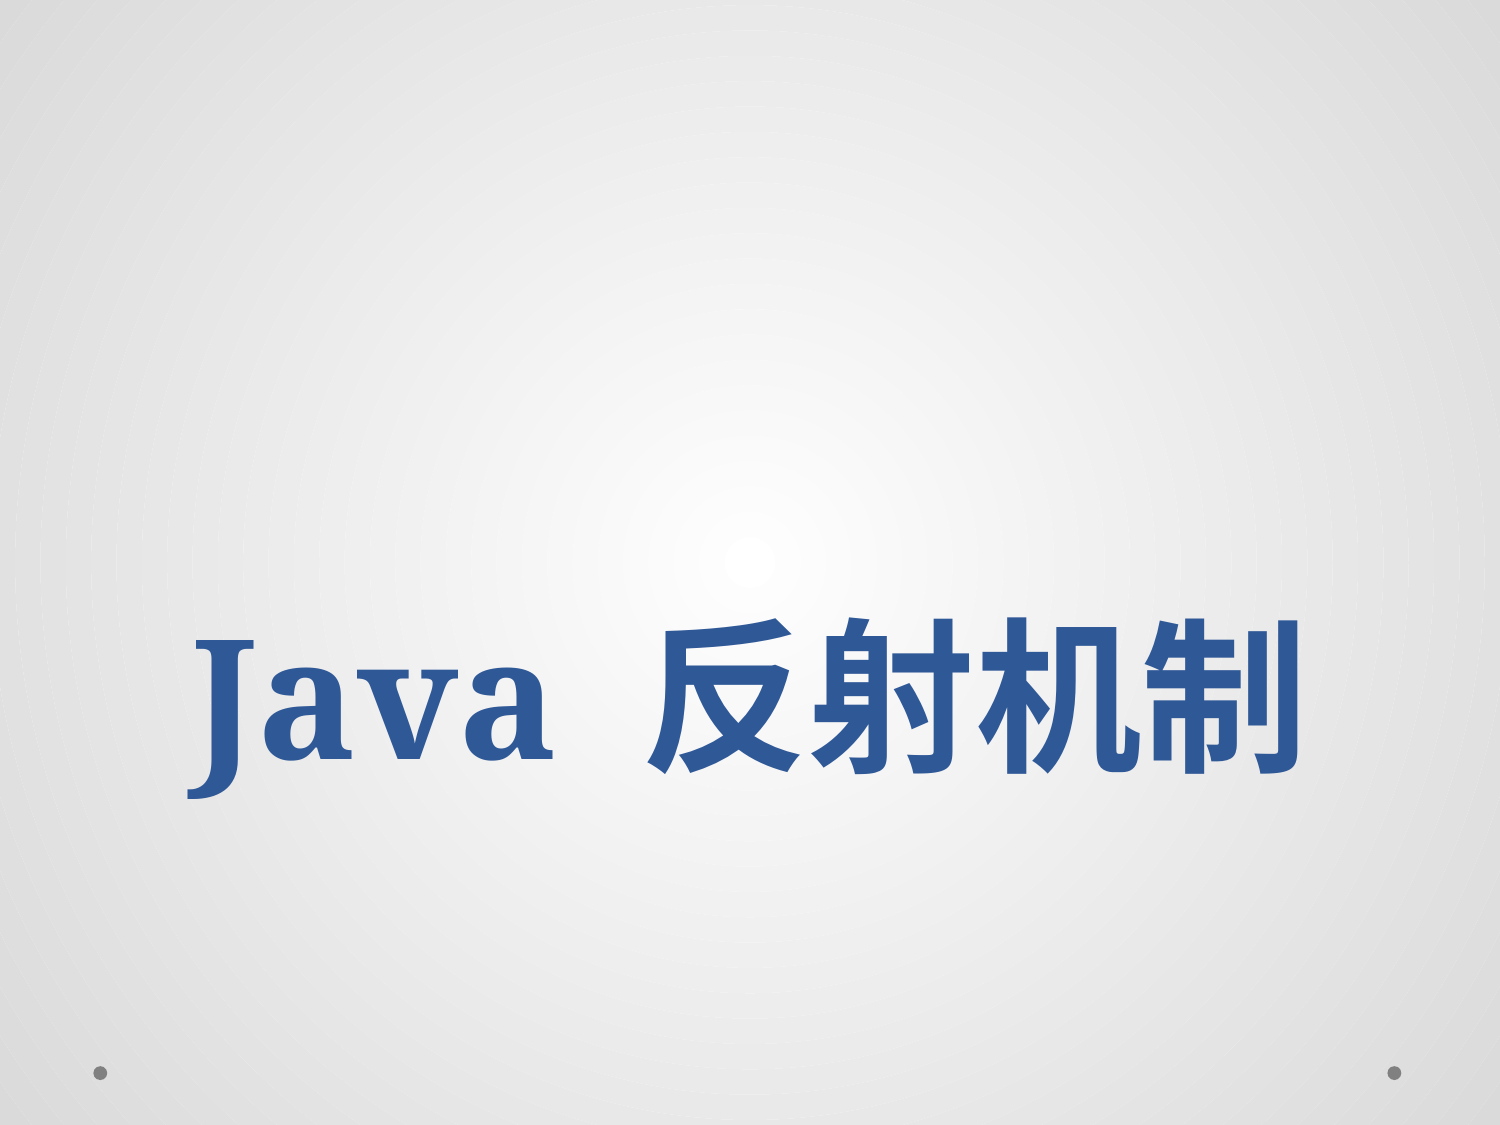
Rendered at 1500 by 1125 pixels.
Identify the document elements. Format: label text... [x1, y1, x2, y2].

title Java 反射机制 [112, 99, 1388, 800]
